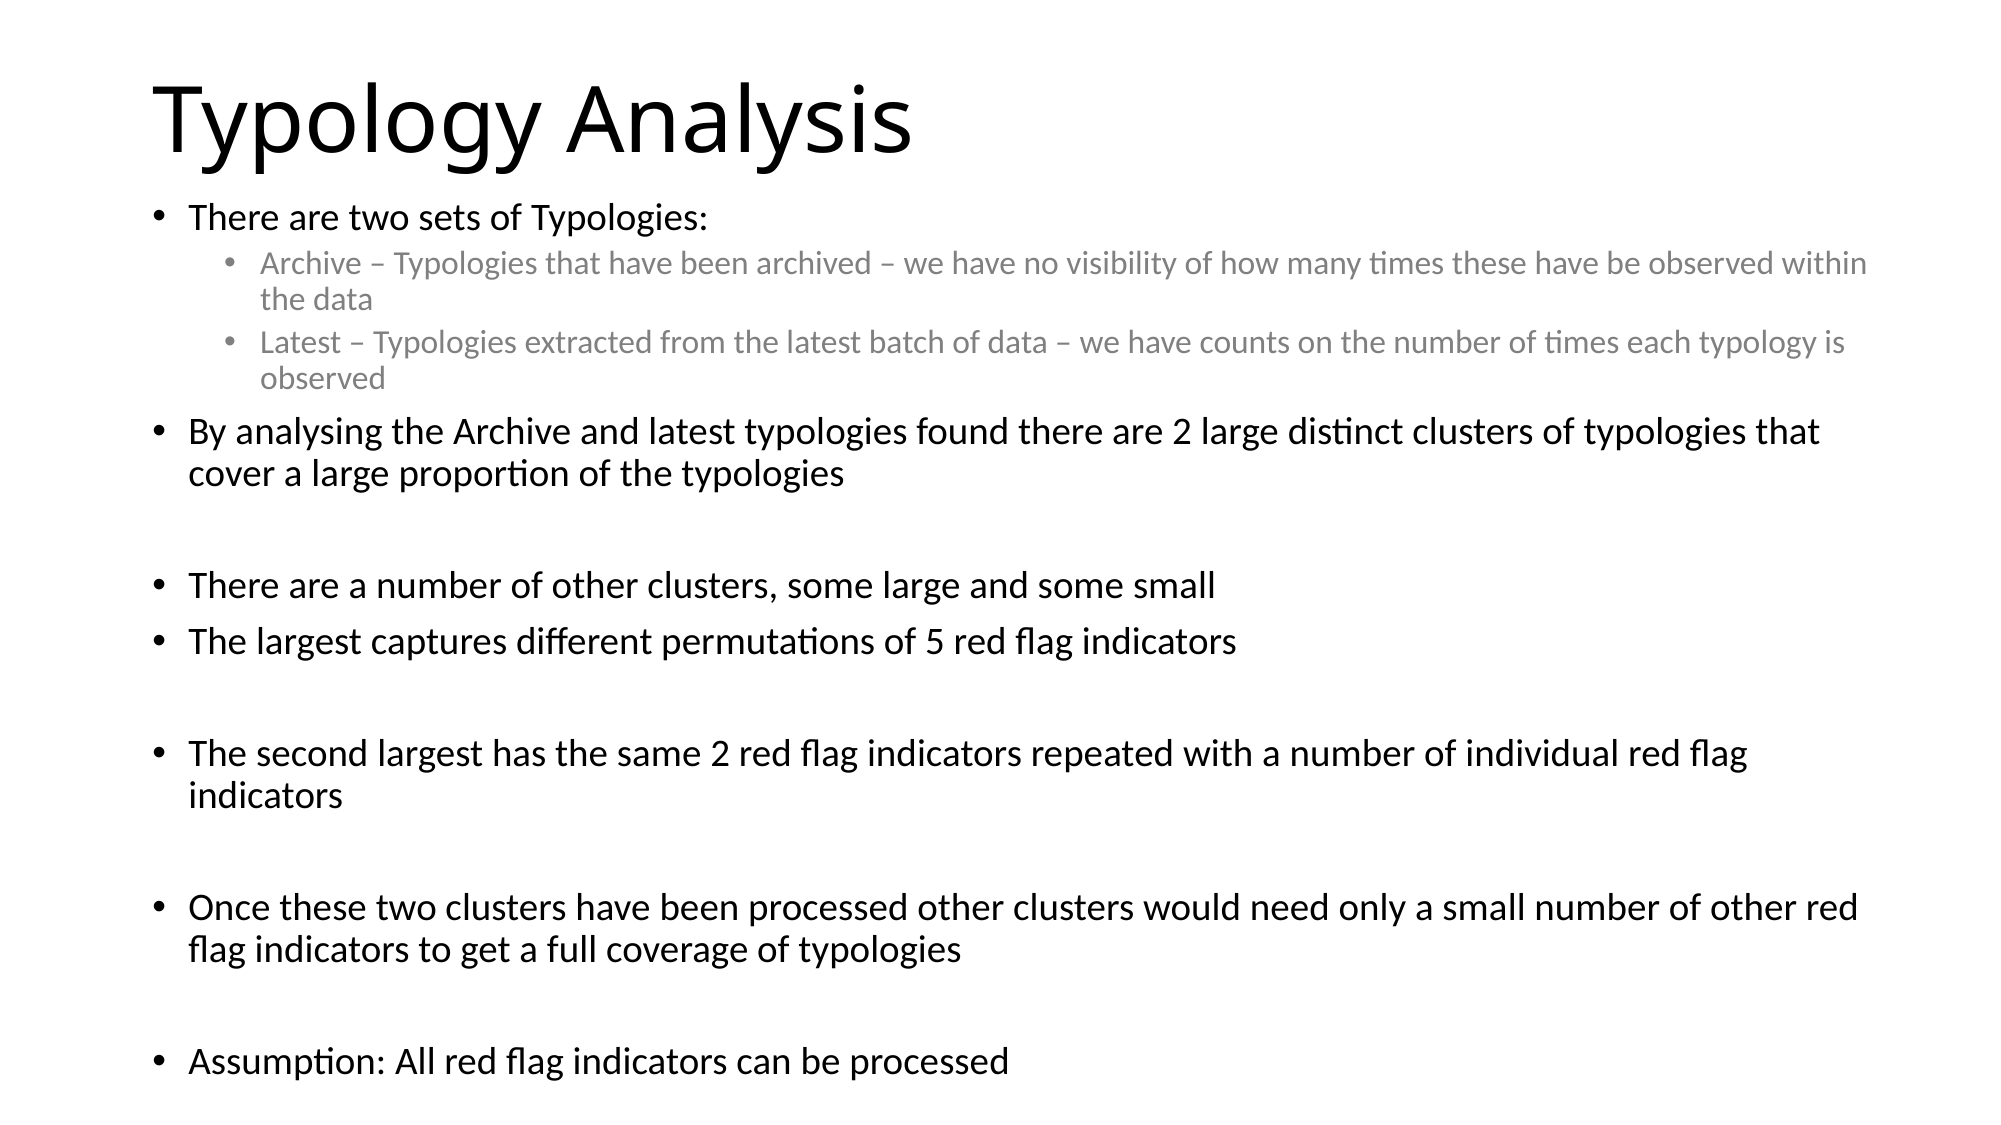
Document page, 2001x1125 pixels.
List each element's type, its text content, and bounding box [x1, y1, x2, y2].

list There are two sets of Typologies: Archive – Typologies that have been archived – we have no visibility of how many times these have be observed within the data Latest – Typologies extracted from the latest batch of data – we have counts on the number of times each typology is observed By analysing the Archive and latest typologies found there are 2 large distinct clusters of typologies that cover a large proportion of the typologies There are a number of other clusters, some large and some small The largest captures different permutations of 5 red flag indicators The second largest has the same 2 red flag indicators repeated with a number of individual red flag indicators Once these two clusters have been processed other clusters would need only a small number of other red flag indicators to get a full coverage of typologies Assumption: All red flag indicators can be processed [137, 189, 1923, 1093]
title Typology Analysis [137, 13, 1863, 189]
